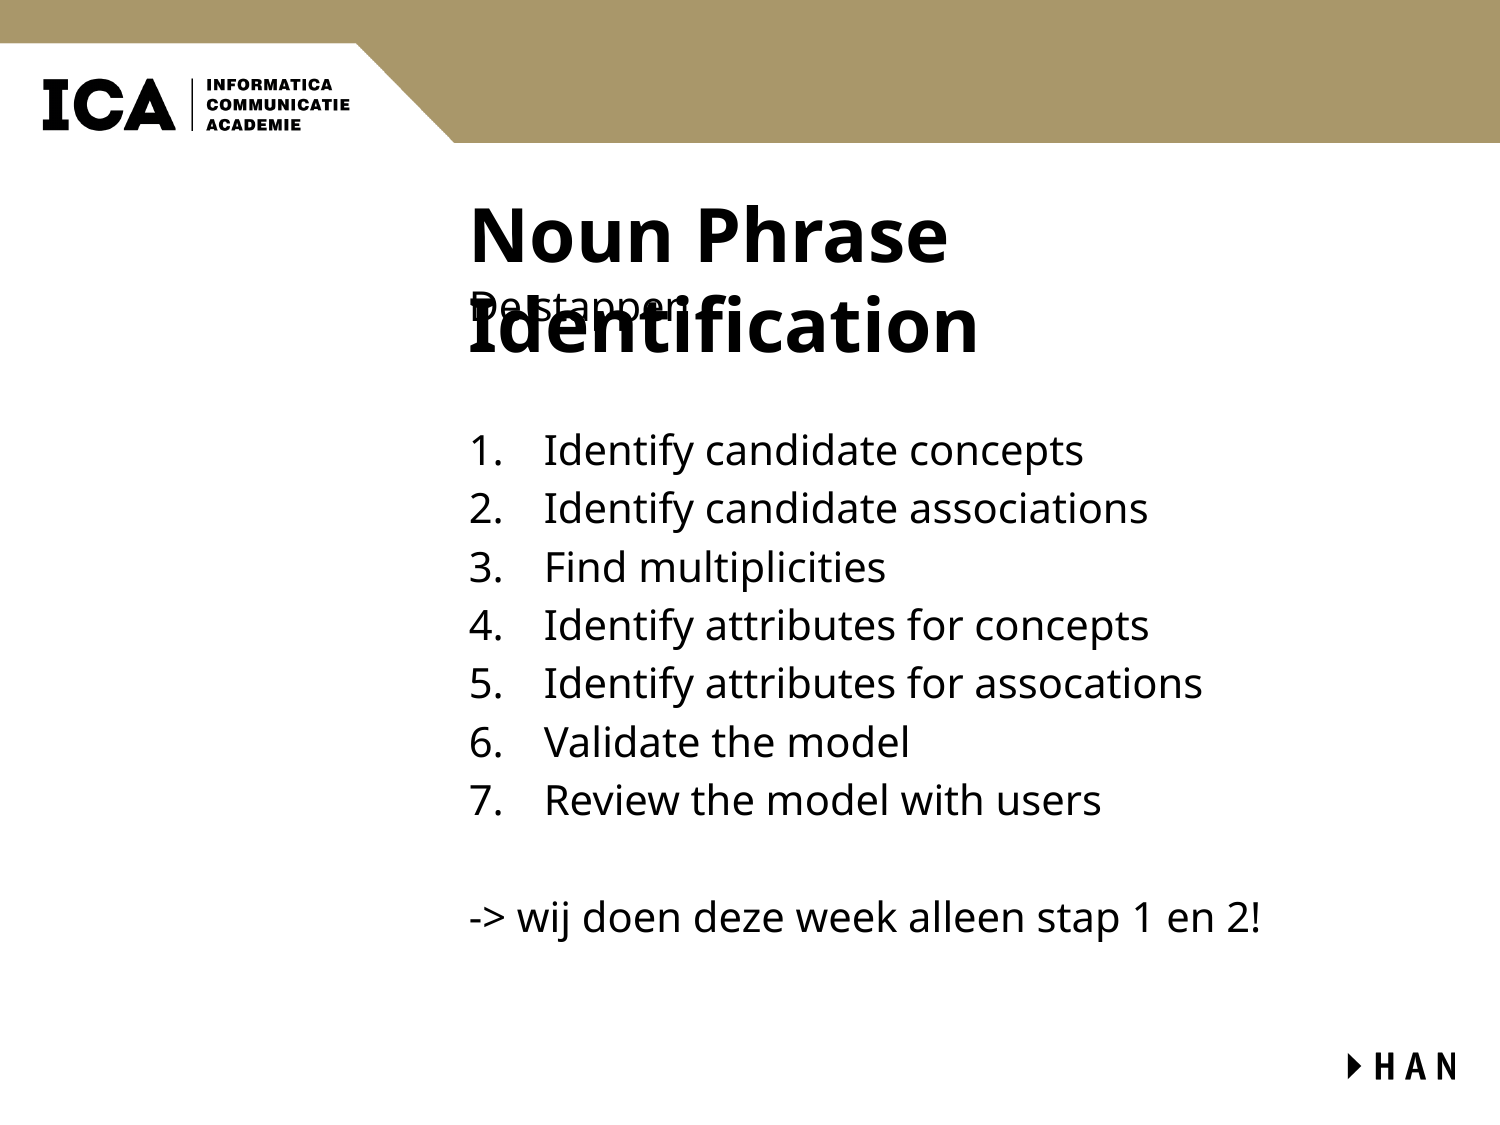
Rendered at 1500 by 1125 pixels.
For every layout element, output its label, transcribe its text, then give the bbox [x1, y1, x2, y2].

list Identify candidate concepts Identify candidate associations Find multiplicities Identify attributes for concepts Identify attributes for assocations Validate the model Review the model with users -> wij doen deze week alleen stap 1 en 2! [453, 391, 1455, 1040]
title Noun Phrase Identification [453, 179, 1455, 272]
list De stappen [453, 272, 1455, 337]
